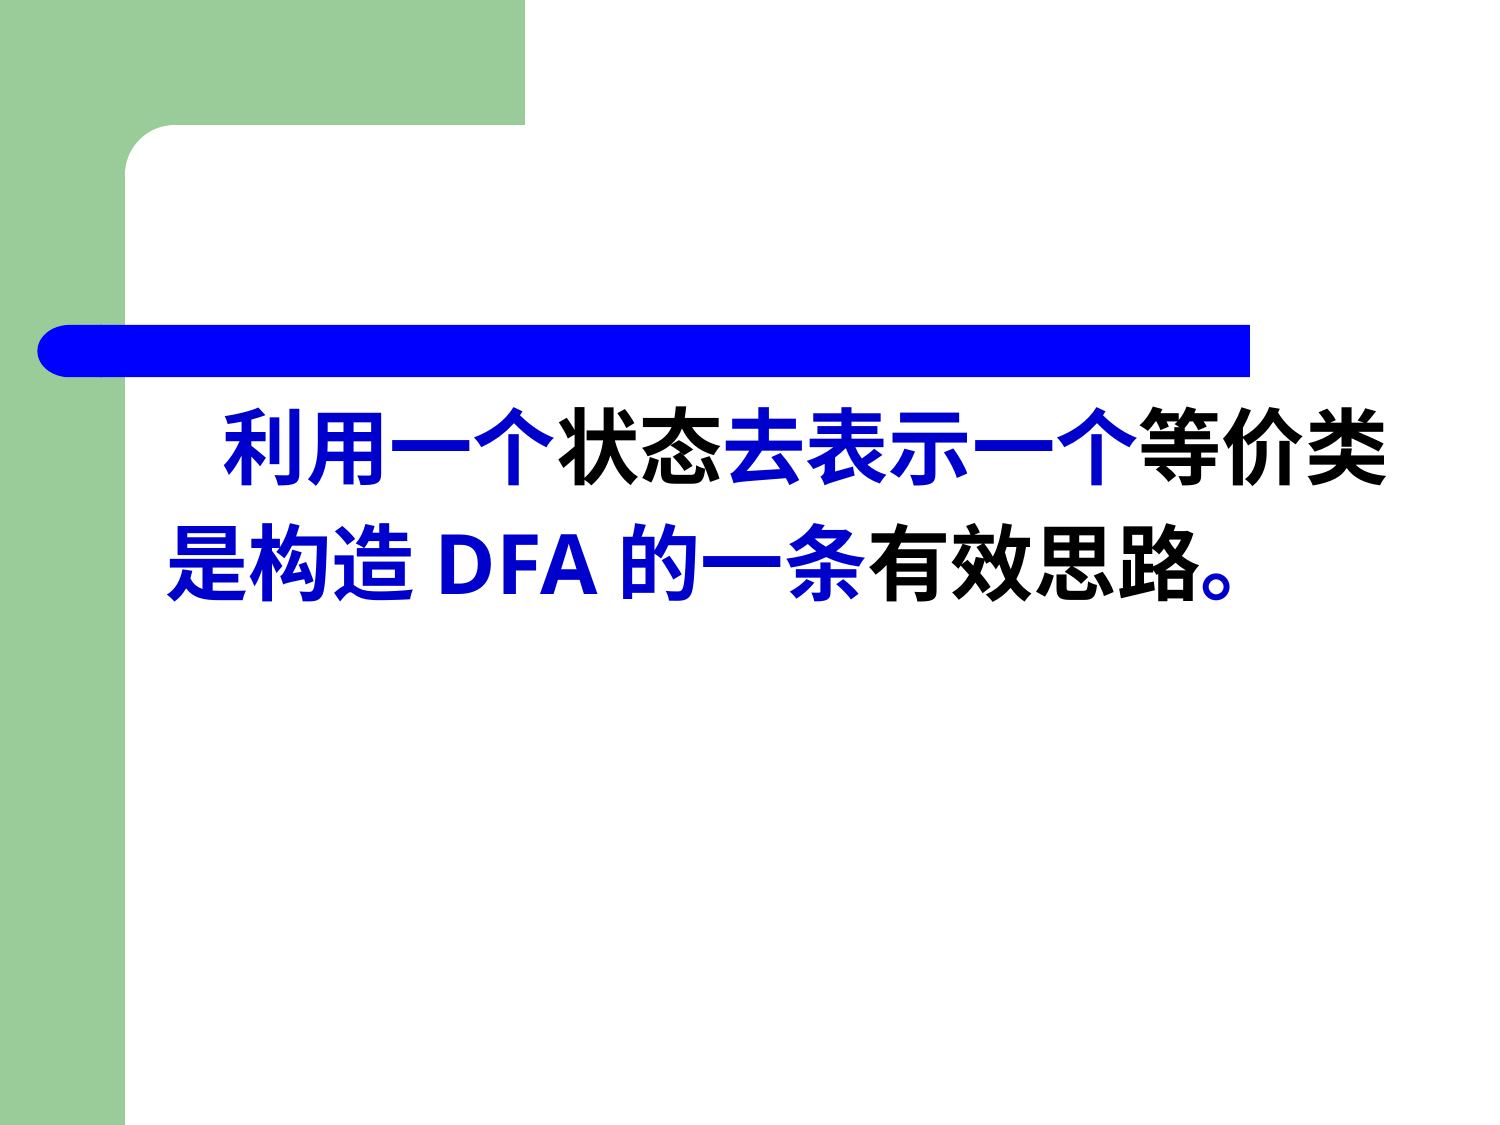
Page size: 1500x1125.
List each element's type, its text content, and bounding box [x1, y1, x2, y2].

list 利用一个状态去表示一个等价类 是构造DFA的一条有效思路。 [149, 387, 1463, 1001]
